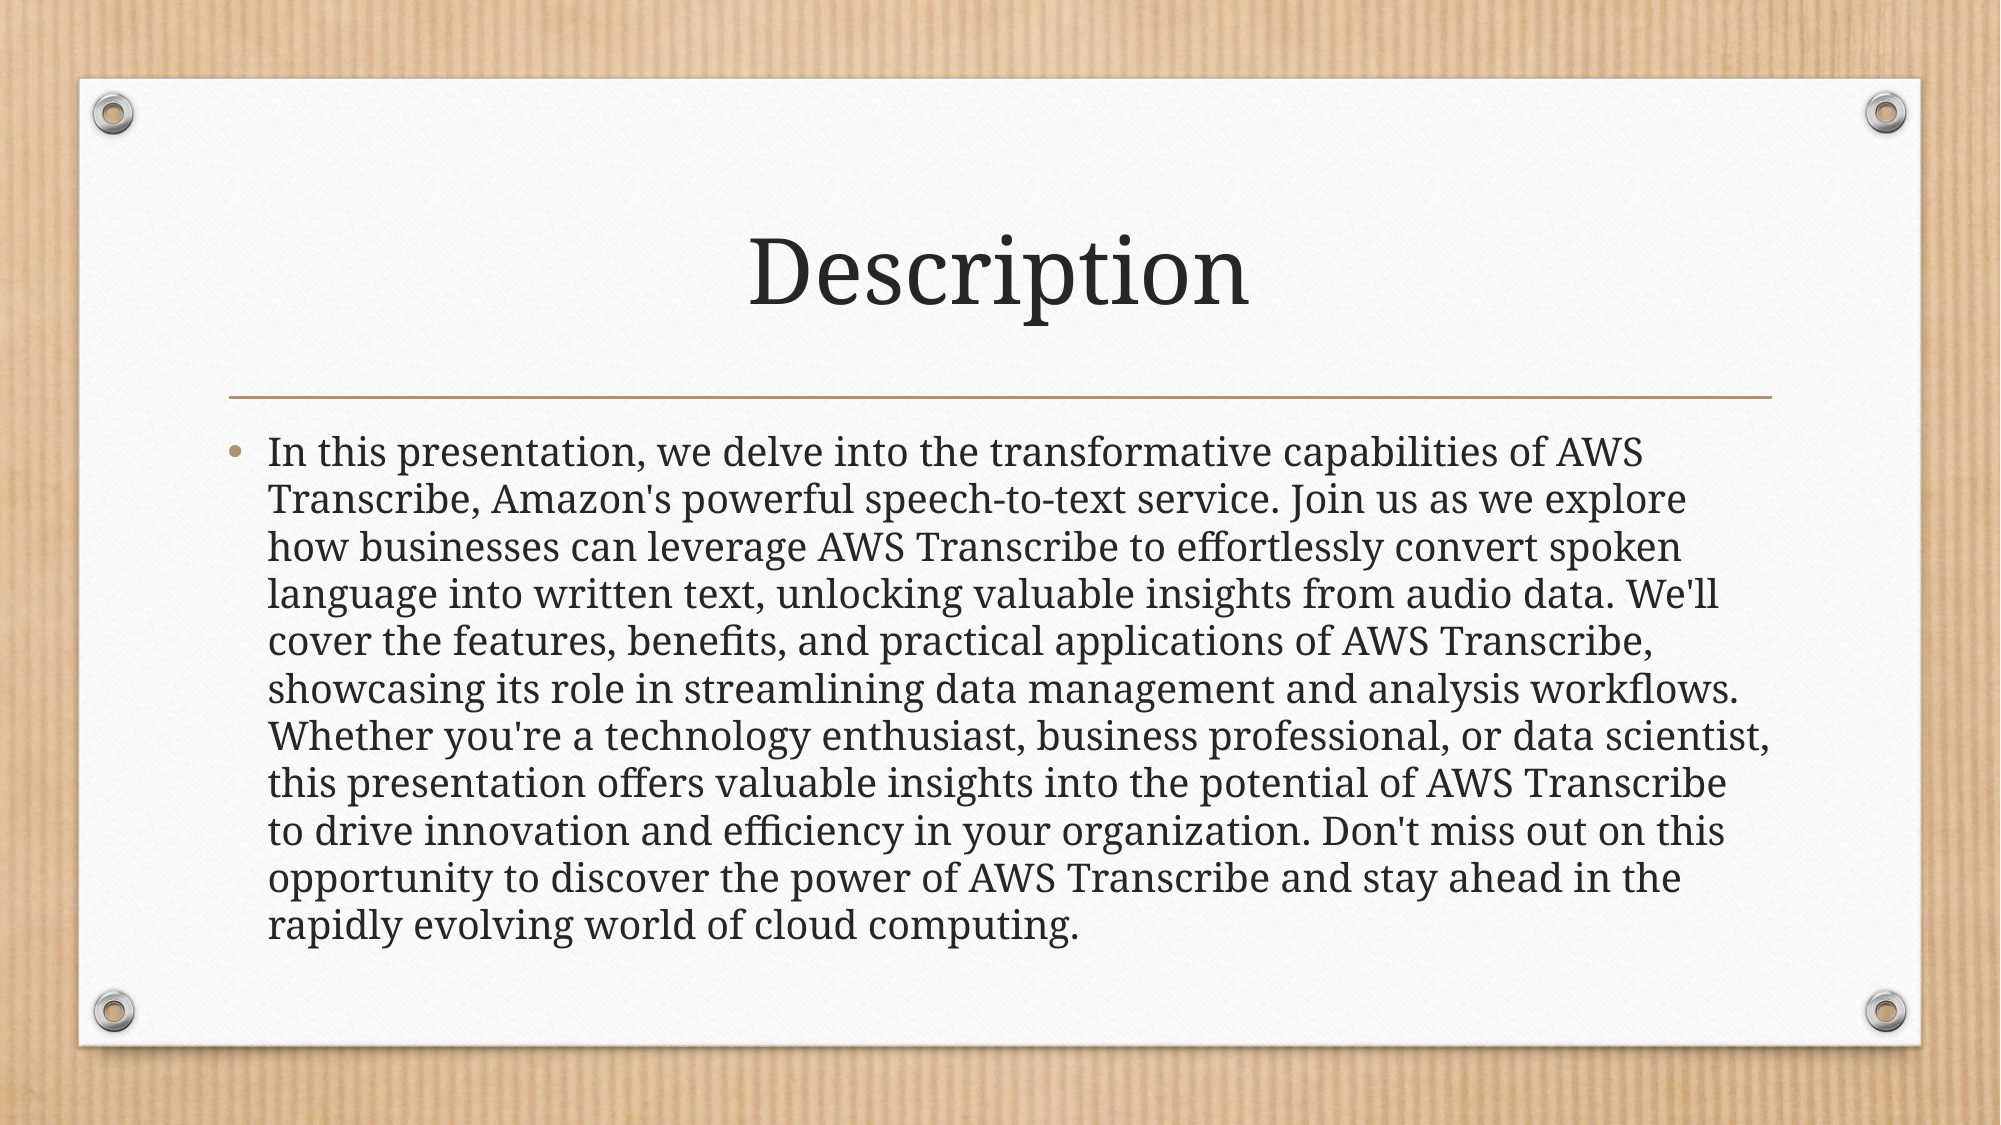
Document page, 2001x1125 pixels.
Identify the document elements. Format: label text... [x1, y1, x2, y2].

picture [0, 0, 2001, 1125]
list In this presentation, we delve into the transformative capabilities of AWS Transcribe, Amazon's powerful speech-to-text service. Join us as we explore how businesses can leverage AWS Transcribe to effortlessly convert spoken language into written text, unlocking valuable insights from audio data. We'll cover the features, benefits, and practical applications of AWS Transcribe, showcasing its role in streamlining data management and analysis workflows. Whether you're a technology enthusiast, business professional, or data scientist, this presentation offers valuable insights into the potential of AWS Transcribe to drive innovation and efficiency in your organization. Don't miss out on this opportunity to discover the power of AWS Transcribe and stay ahead in the rapidly evolving world of cloud computing. [212, 419, 1788, 964]
title Description [212, 161, 1788, 375]
